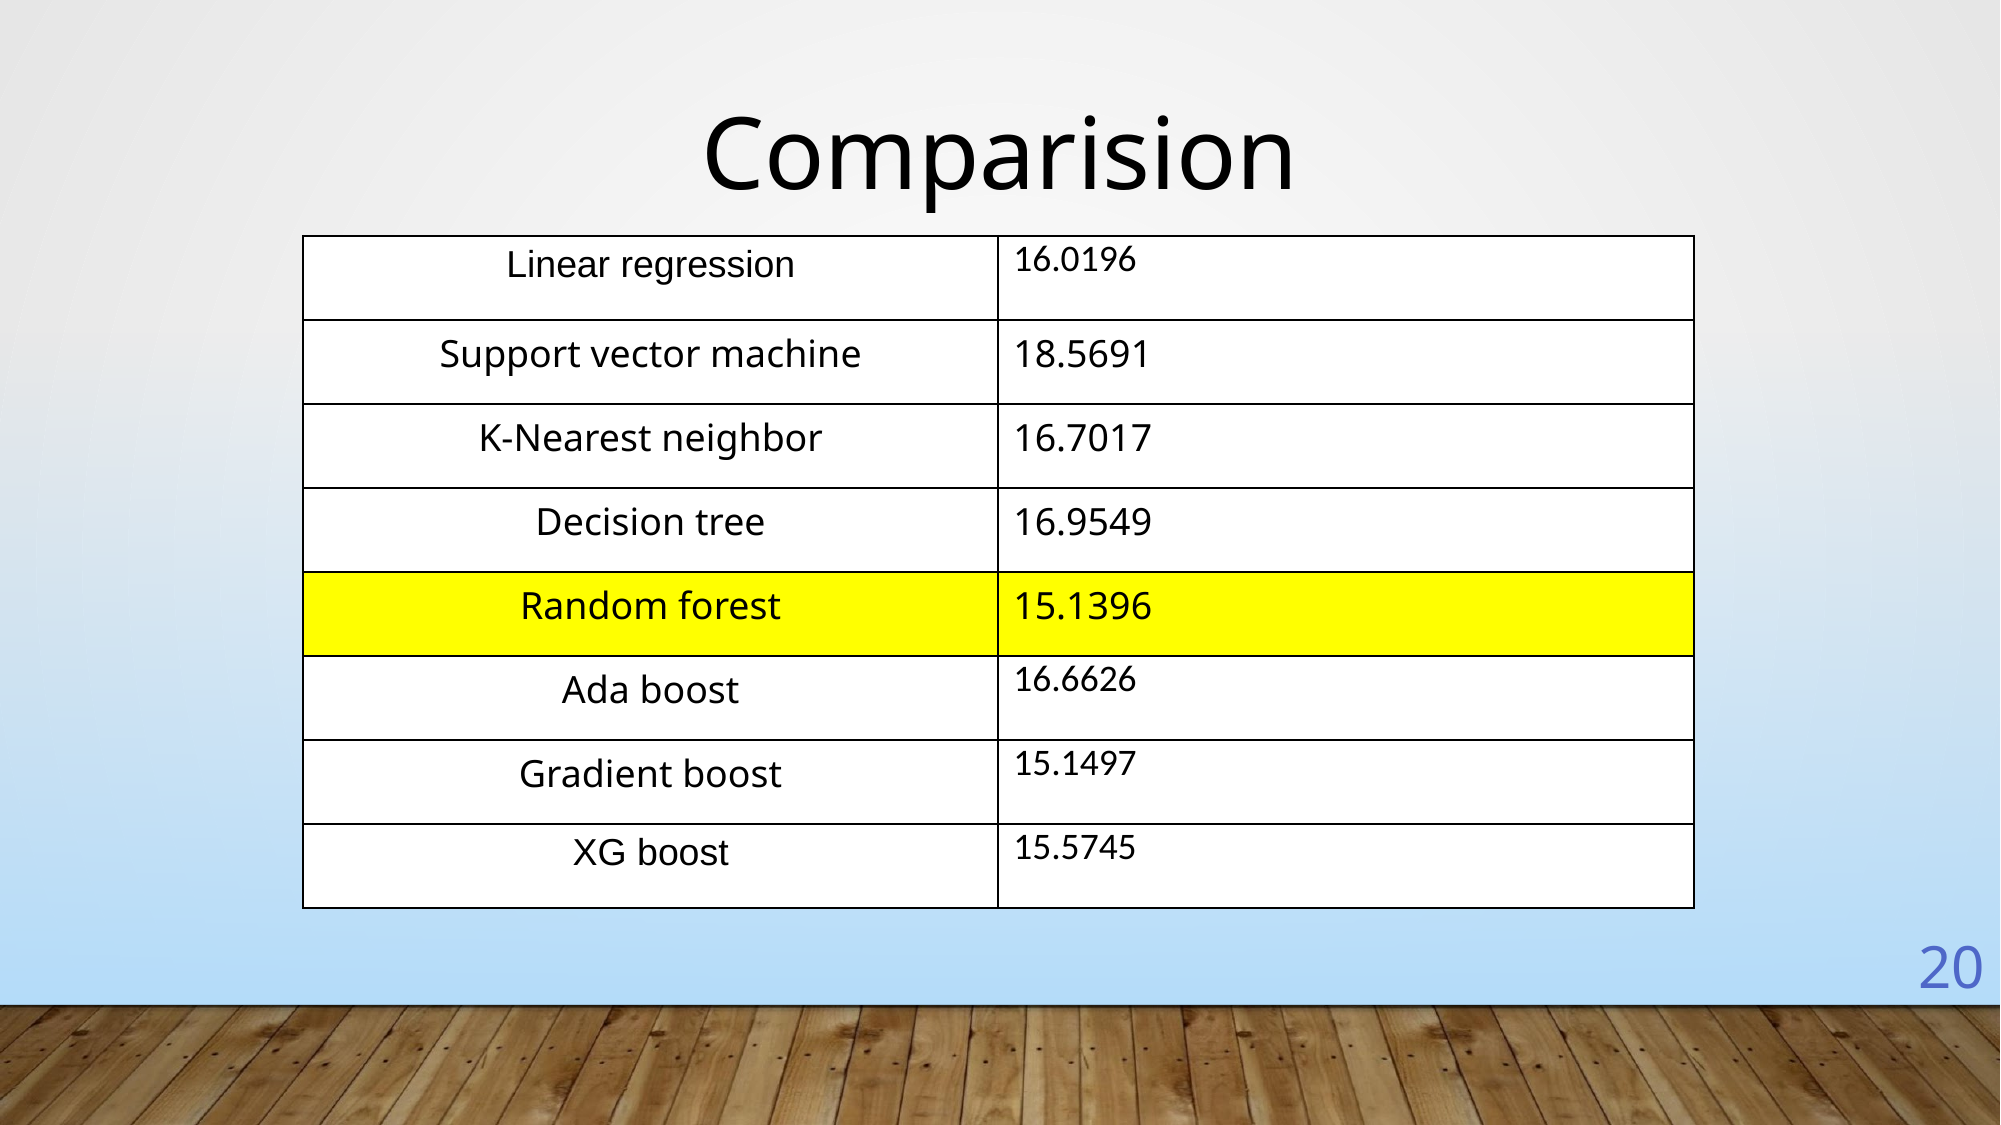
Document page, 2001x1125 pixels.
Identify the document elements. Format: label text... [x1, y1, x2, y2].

table_cell Decision tree [304, 489, 997, 571]
table_header Linear regression [304, 237, 997, 319]
table_cell Ada boost [304, 657, 997, 739]
table_cell 15.1497 [999, 741, 1693, 823]
table_cell 15.1396 [999, 573, 1693, 655]
table_cell K-Nearest neighbor [304, 405, 997, 487]
table_cell XG boost [304, 825, 997, 907]
table_cell Gradient boost [304, 741, 997, 823]
table_cell 16.9549 [999, 489, 1693, 571]
table_cell 18.5691 [999, 321, 1693, 403]
picture [0, 1005, 2000, 1125]
table_cell Support vector machine [304, 321, 997, 403]
table_cell 15.5745 [999, 825, 1693, 907]
table_header 16.0196 [999, 237, 1693, 319]
table_cell 16.7017 [999, 405, 1693, 487]
table_cell 16.6626 [999, 657, 1693, 739]
slide_number 20 [1866, 922, 2000, 1006]
table_cell Random forest [304, 573, 997, 655]
text_box Comparision [0, 81, 2000, 217]
